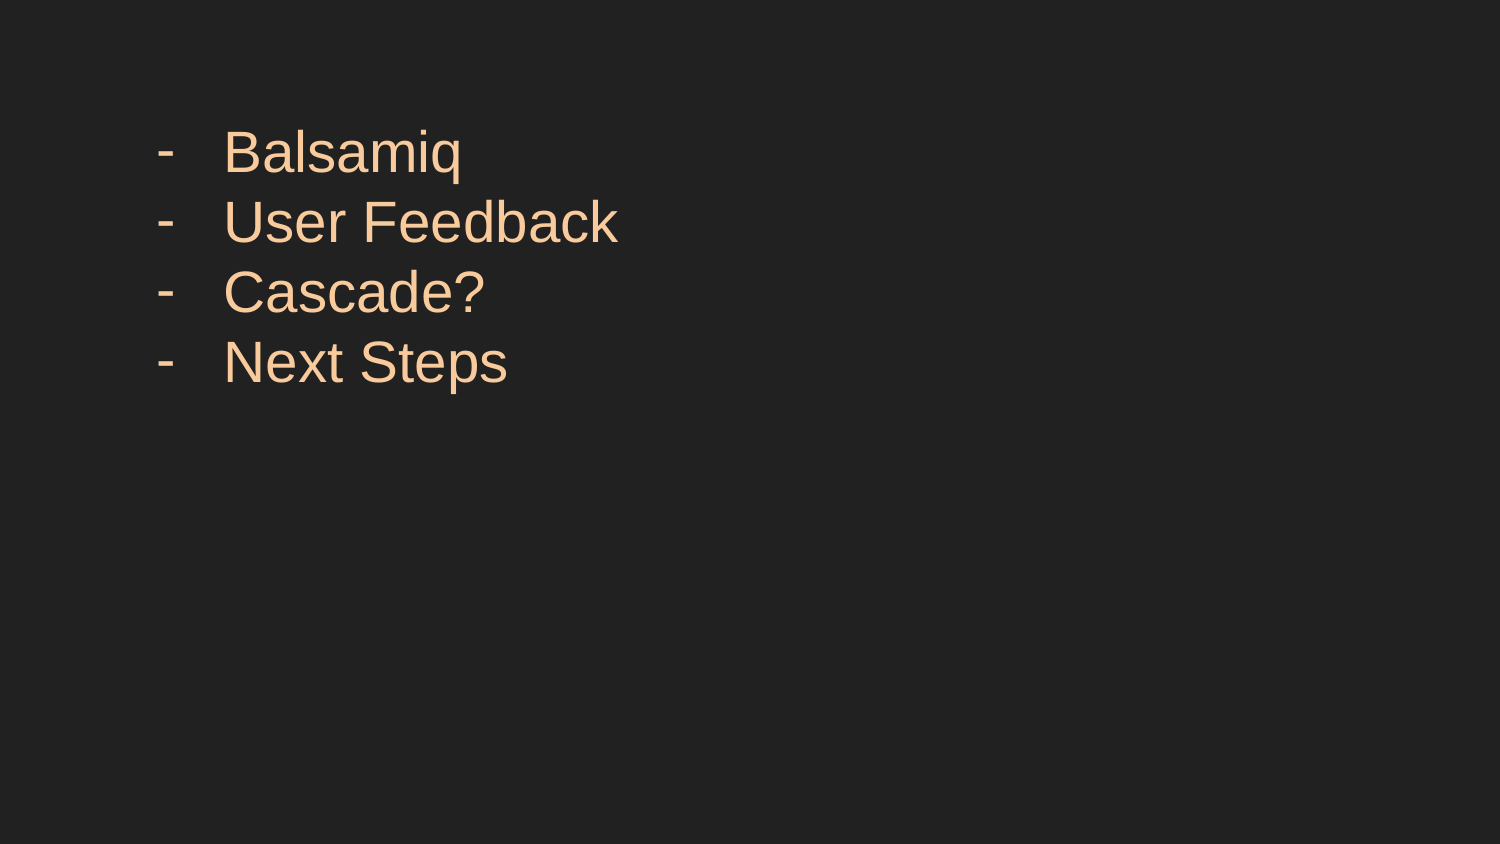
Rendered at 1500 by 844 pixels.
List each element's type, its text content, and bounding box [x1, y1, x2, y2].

title Balsamiq User Feedback Cascade? Next Steps [133, 99, 694, 657]
